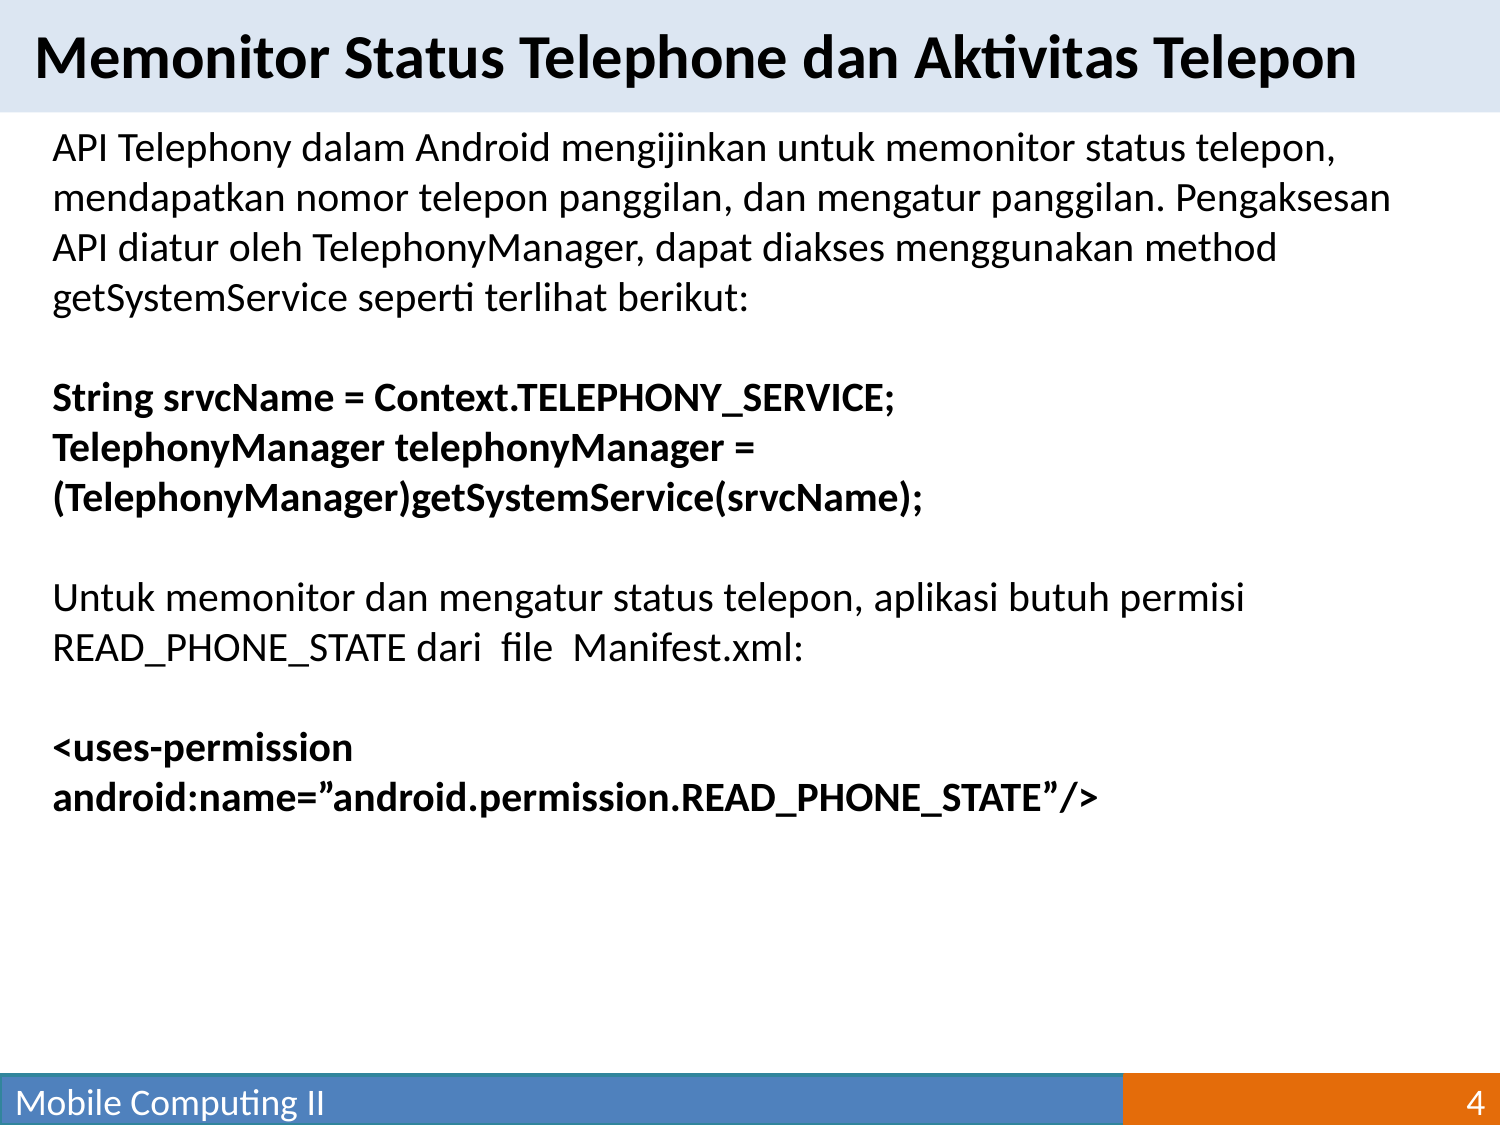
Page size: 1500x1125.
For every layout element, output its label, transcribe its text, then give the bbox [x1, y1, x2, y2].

text_box API Telephony dalam Android mengijinkan untuk memonitor status telepon, mendapatkan nomor telepon panggilan, dan mengatur panggilan. Pengaksesan API diatur oleh TelephonyManager, dapat diakses menggunakan method getSystemService seperti terlihat berikut: String srvcName = Context.TELEPHONY_SERVICE; TelephonyManager telephonyManager = (TelephonyManager)getSystemService(srvcName); Untuk memonitor dan mengatur status telepon, aplikasi butuh permisi READ_PHONE_STATE dari file Manifest.xml: <uses-permission android:name=”android.permission.READ_PHONE_STATE”/> [37, 112, 1425, 878]
text_box 4 [1123, 1073, 1500, 1125]
text_box Mobile Computing II [0, 1073, 1123, 1125]
text_box [0, 0, 1500, 115]
text_box Memonitor Status Telephone dan Aktivitas Telepon [19, 9, 1375, 99]
